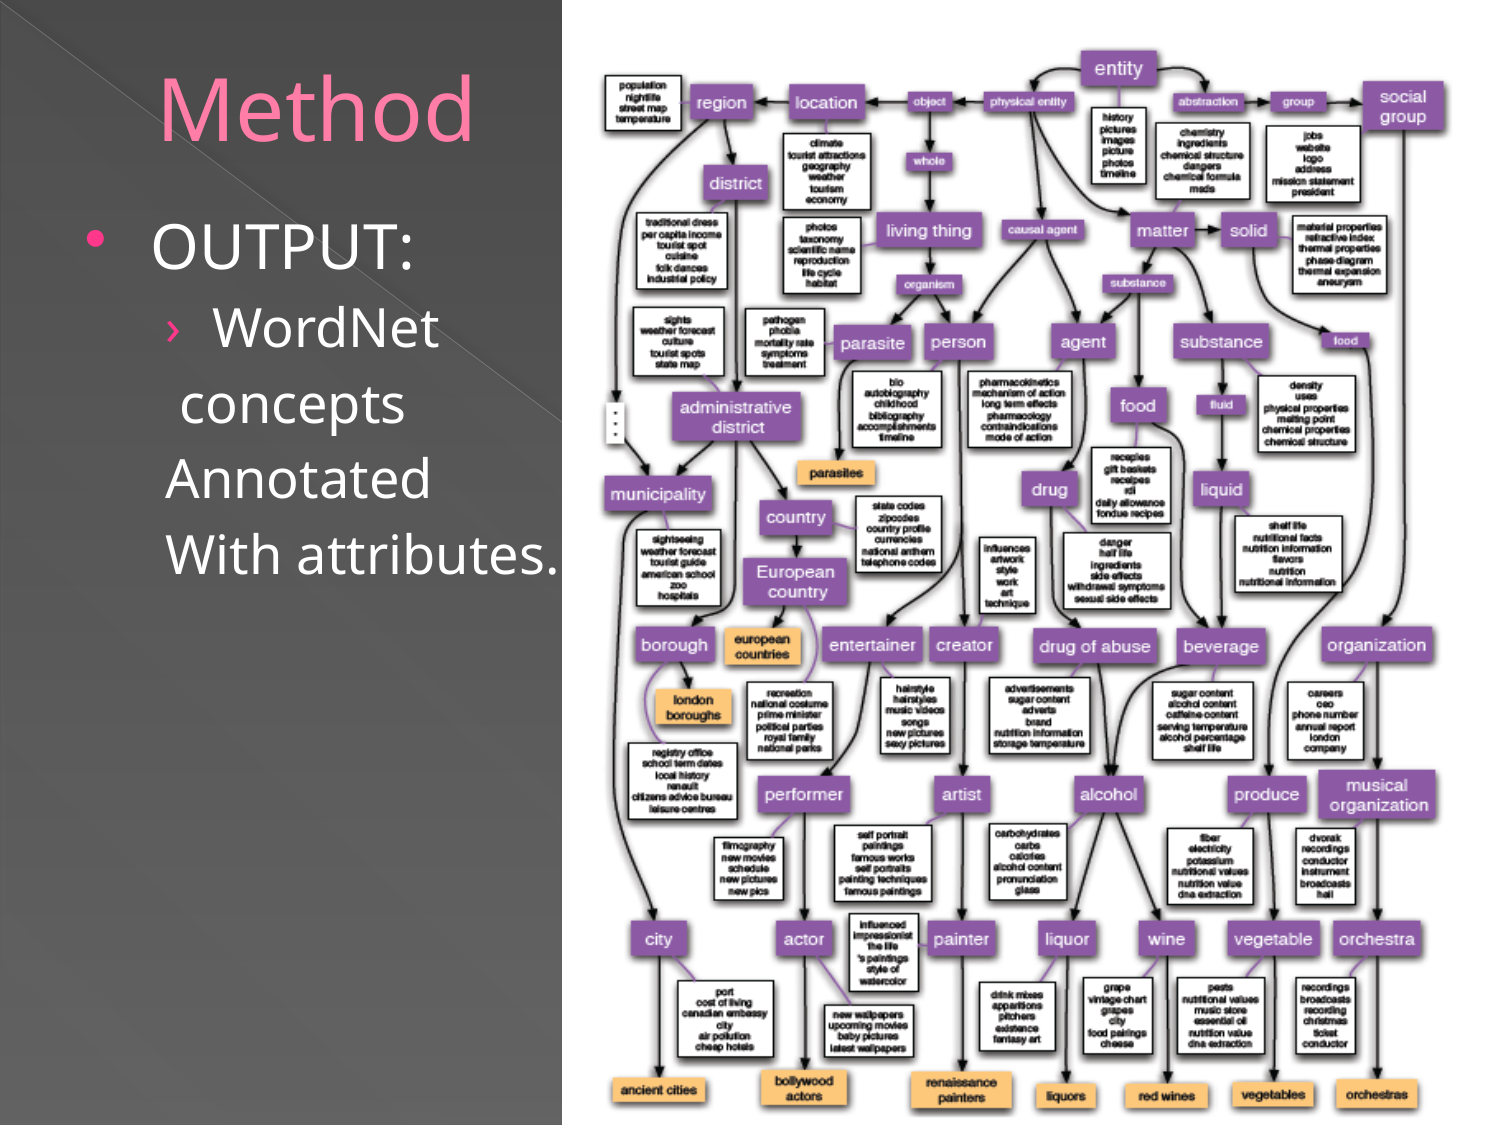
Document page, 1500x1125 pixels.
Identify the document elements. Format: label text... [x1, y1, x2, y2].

title Method [62, 24, 552, 188]
picture [562, 0, 1500, 1125]
list OUTPUT: WordNet concepts Annotated With attributes. [62, 200, 552, 1050]
